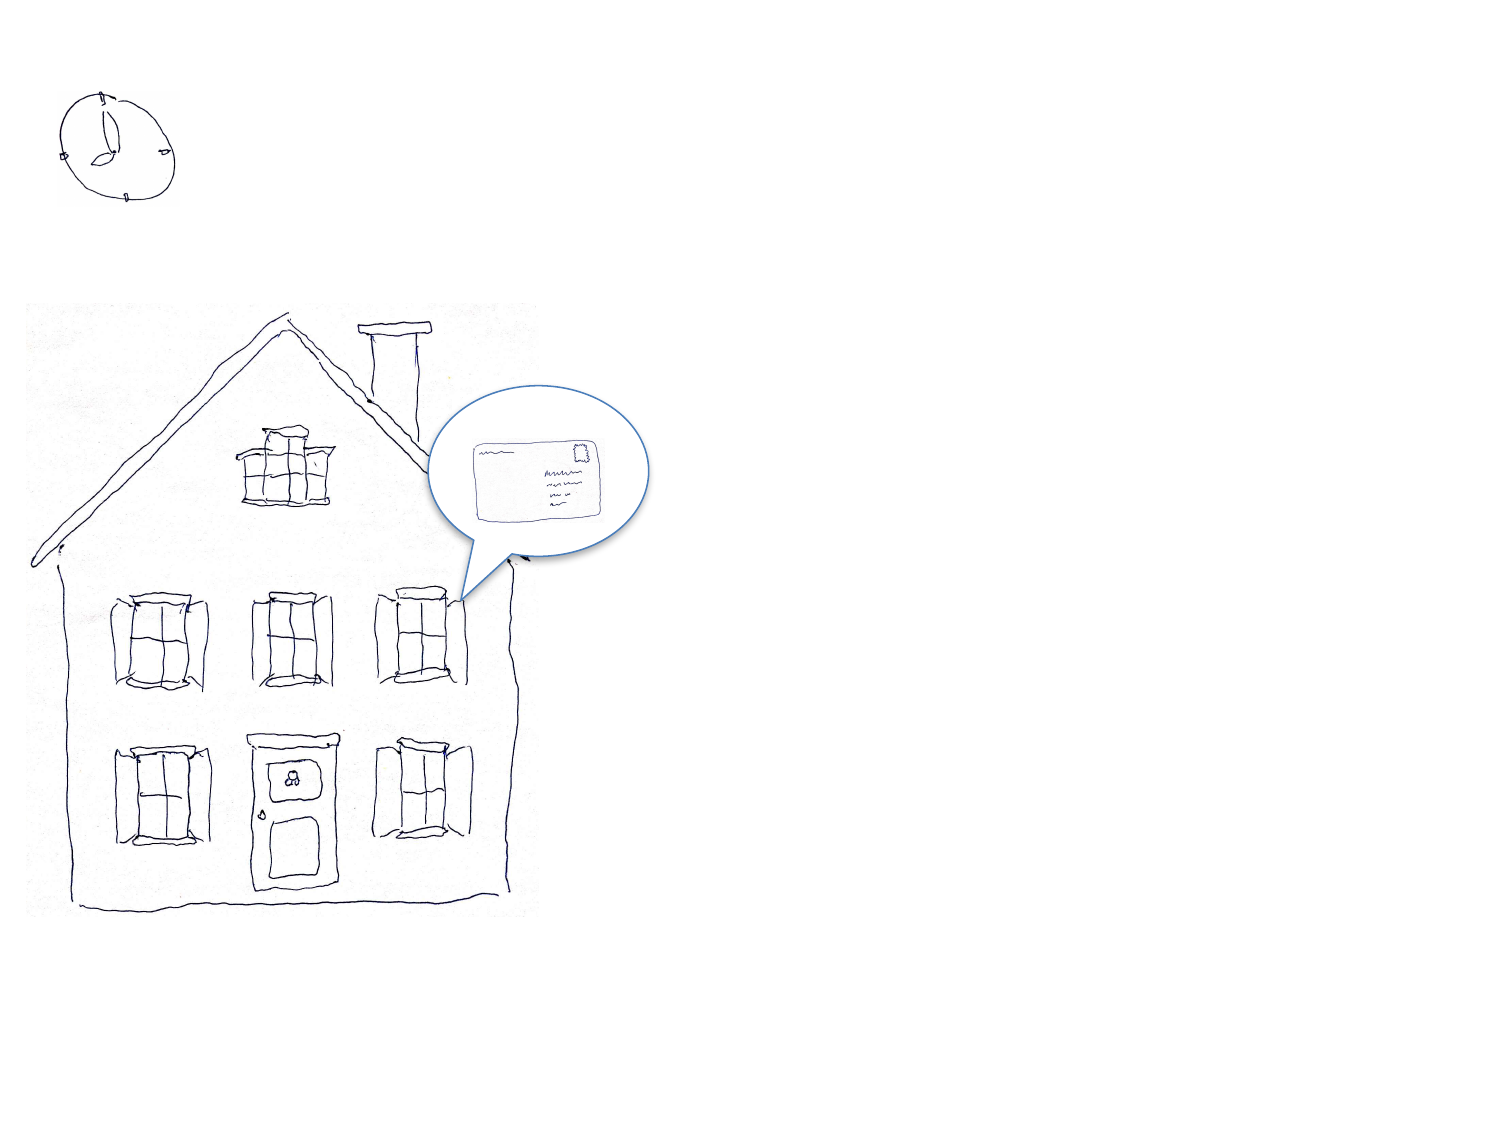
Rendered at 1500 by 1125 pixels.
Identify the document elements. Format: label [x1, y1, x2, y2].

picture [57, 91, 180, 207]
picture [26, 303, 605, 917]
text_box [543, 385, 650, 558]
